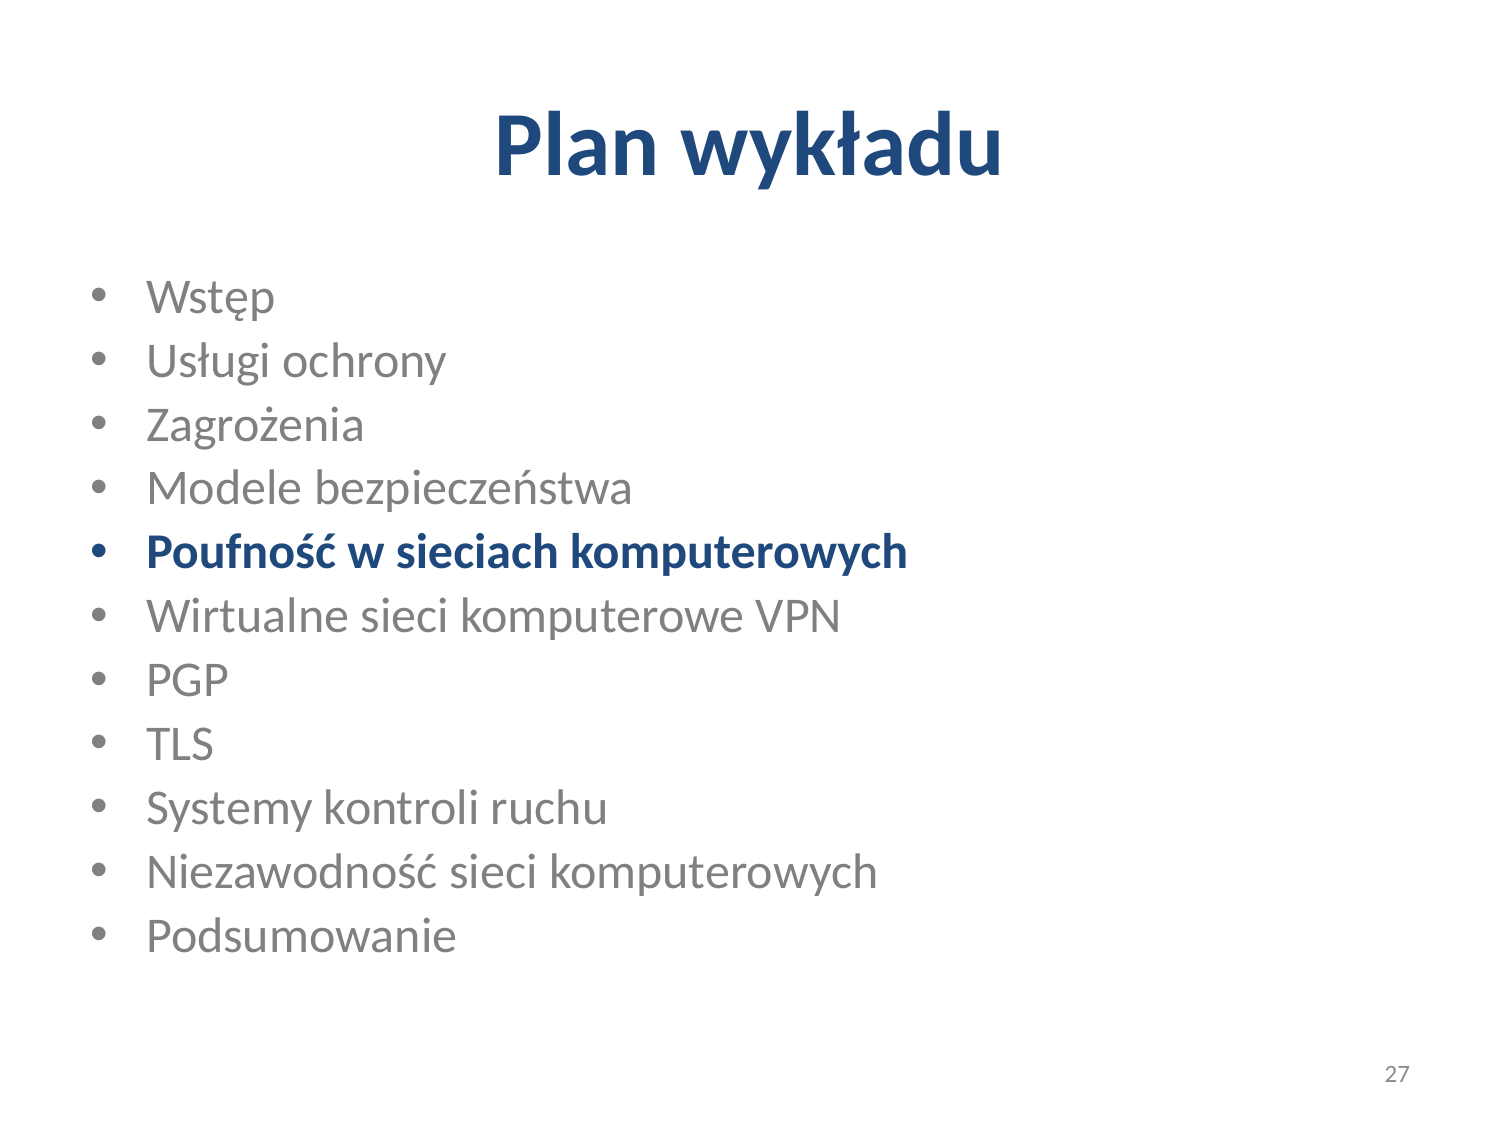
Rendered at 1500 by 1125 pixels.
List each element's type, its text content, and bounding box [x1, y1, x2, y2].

title Plan wykładu [75, 45, 1425, 233]
list Wstęp Usługi ochrony Zagrożenia Modele bezpieczeństwa Poufność w sieciach komputerowych Wirtualne sieci komputerowe VPN PGP TLS Systemy kontroli ruchu Niezawodność sieci komputerowych Podsumowanie [75, 262, 1425, 1005]
slide_number 27 [1074, 1042, 1425, 1103]
